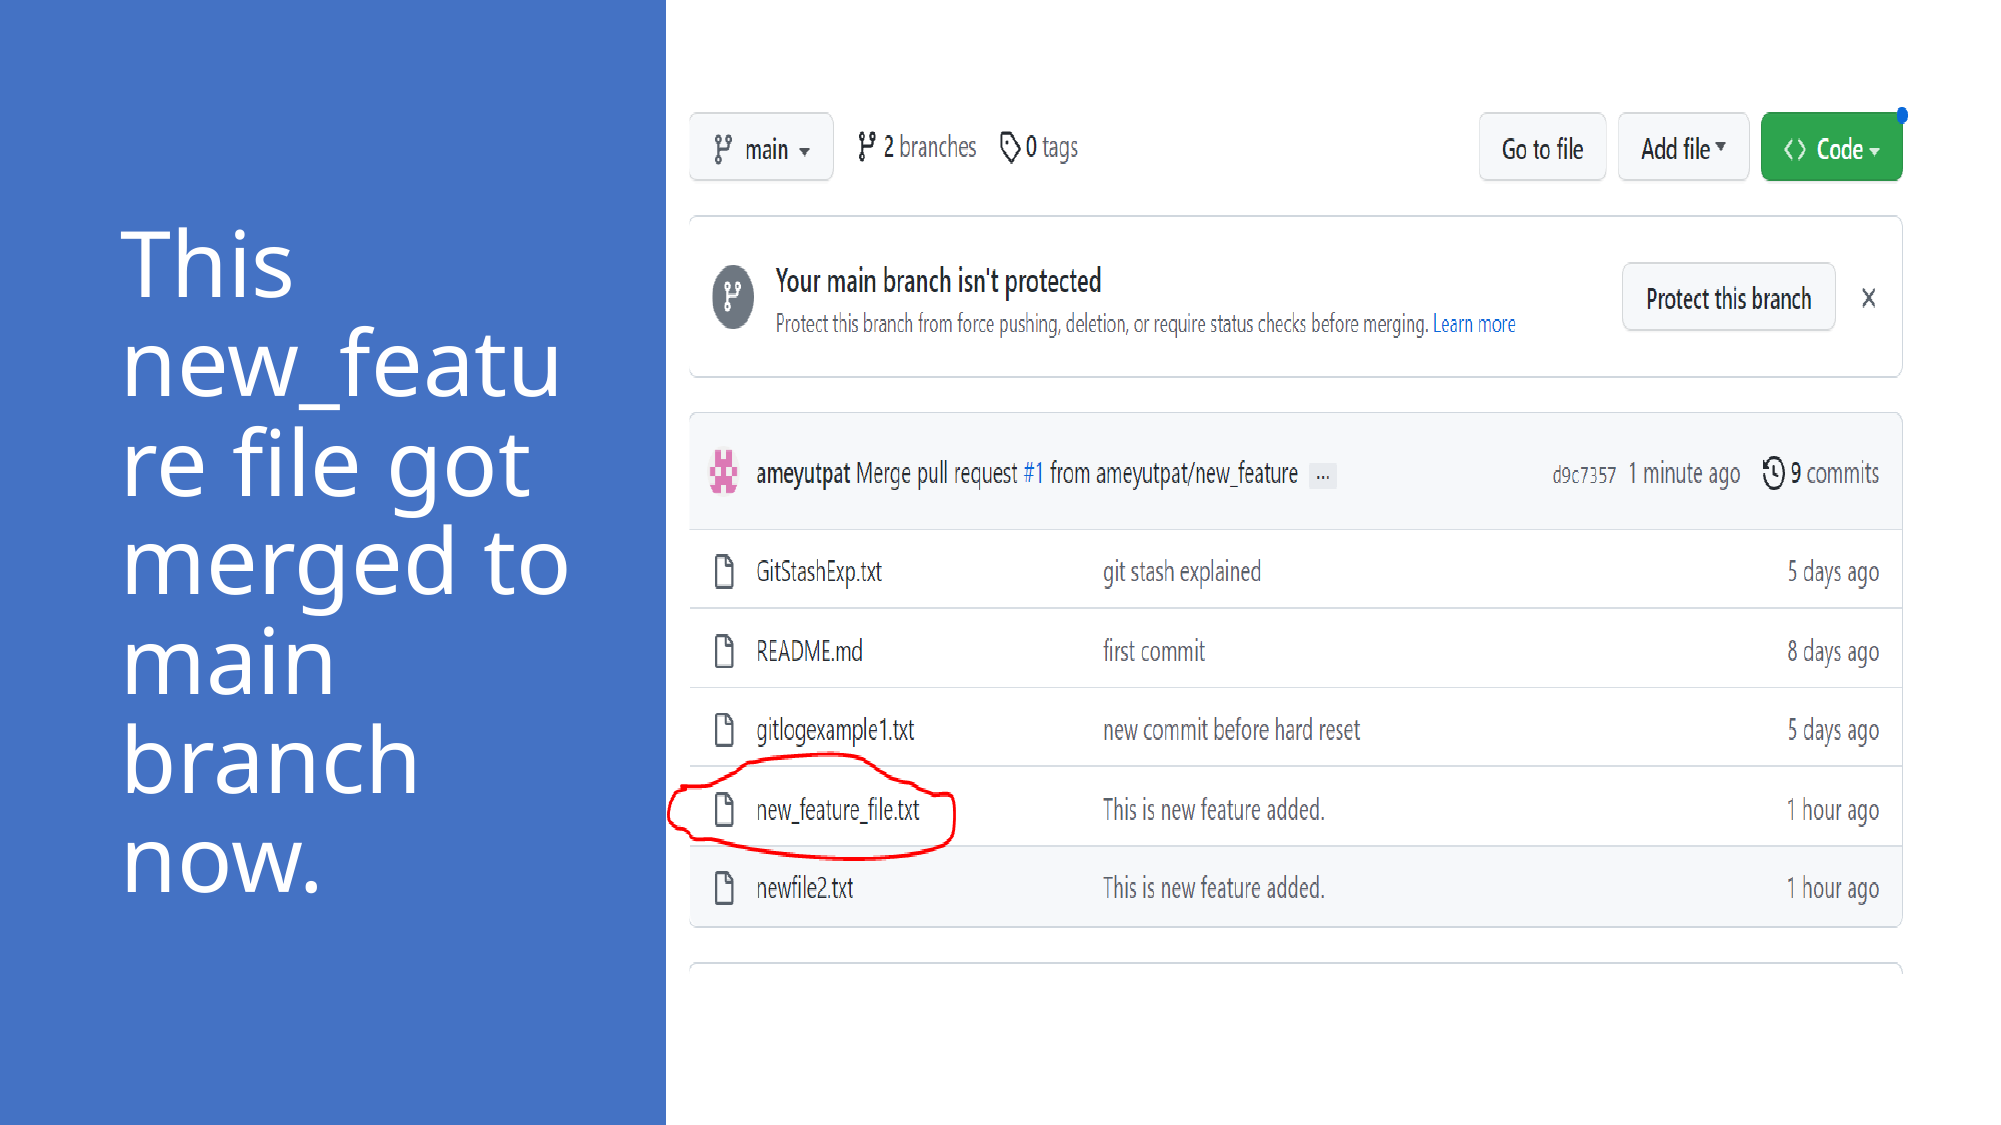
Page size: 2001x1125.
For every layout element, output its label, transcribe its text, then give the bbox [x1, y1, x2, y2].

text_box [0, 0, 667, 1125]
title This new_feature file got merged to main branch now. [105, 104, 614, 1026]
picture [665, 83, 1909, 974]
